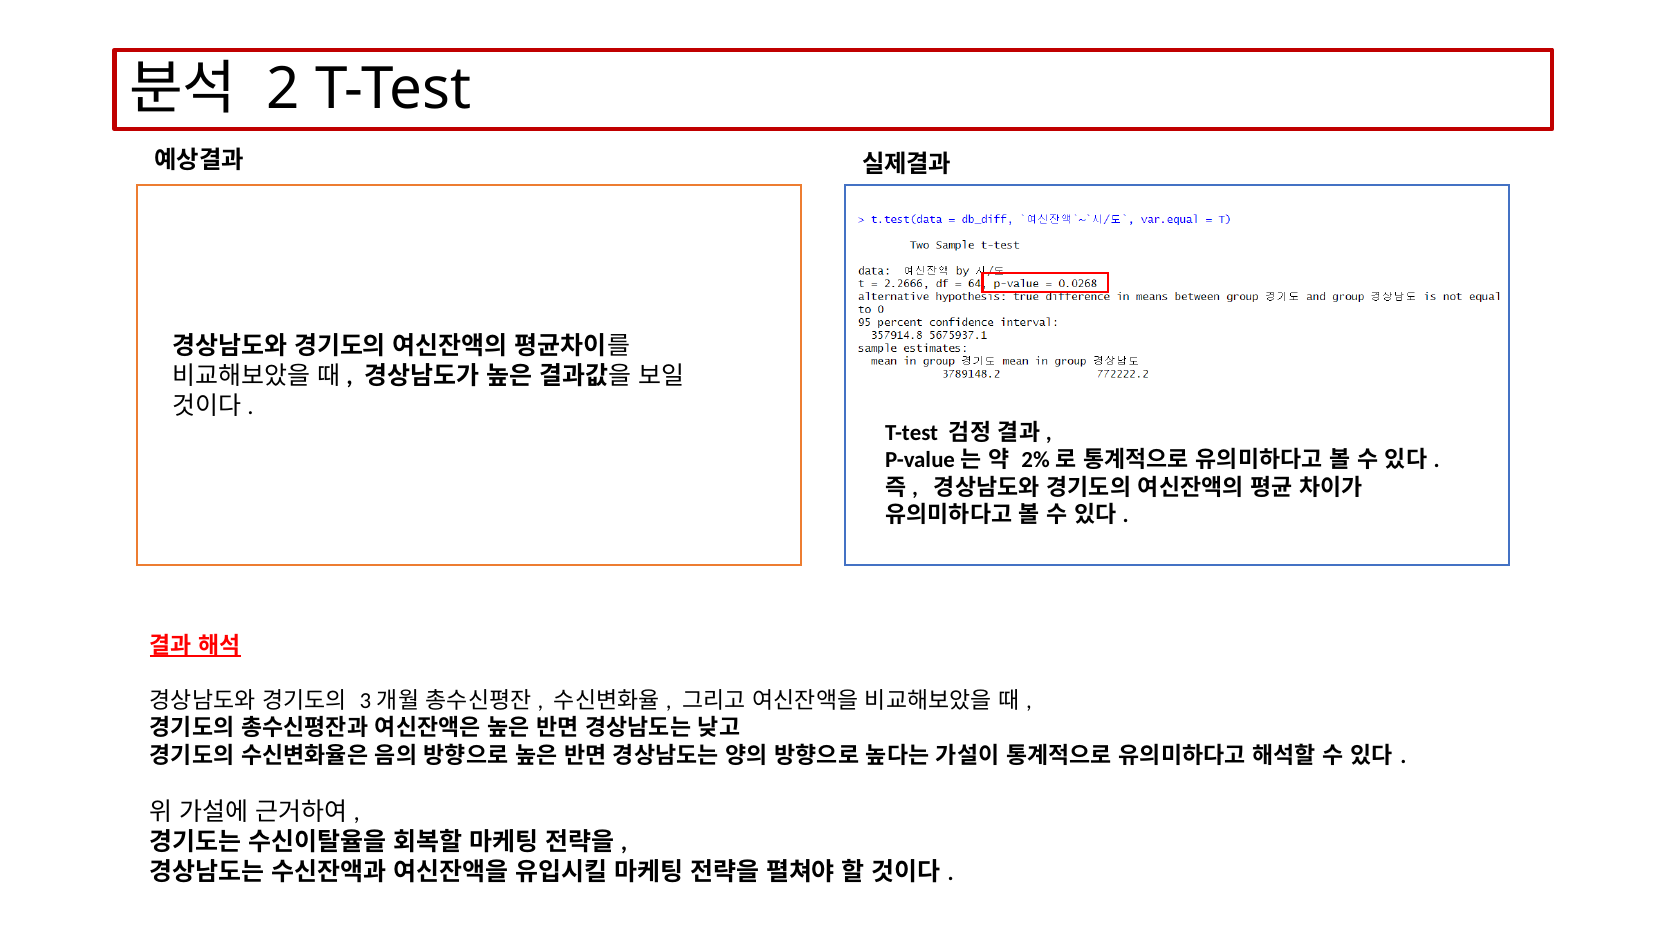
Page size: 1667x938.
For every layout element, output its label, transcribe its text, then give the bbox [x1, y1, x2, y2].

text_box [136, 184, 802, 566]
picture [853, 211, 1501, 381]
text_box 결과 해석 경상남도와 경기도의 3개월 총수신평잔, 수신변화율, 그리고 여신잔액을 비교해보았을 때, 경기도의 총수신평잔과 여신잔액은 높은 반면 경상남도는 낮고 경기도의 수신변화율은 음의 방향으로 높은 반면 경상남도는 양의 방향으로 높다는 가설이 통계적으로 유의미하다고 해석할 수 있다. 위 가설에 근거하여, 경기도는 수신이탈율을 회복할 마케팅 전략을, 경상남도는 수신잔액과 여신잔액을 유입시킬 마케팅 전략을 펼쳐야 할 것이다. [135, 623, 1509, 893]
title 분석 2 T-Test [112, 48, 1554, 131]
text_box [844, 184, 1510, 566]
text_box 경상남도와 경기도의 여신잔액의 평균차이를 비교해보았을 때, 경상남도가 높은 결과값을 보일 것이다. [157, 321, 731, 427]
text_box 실제결과 [847, 140, 967, 185]
text_box T-test 검정 결과, P-value는 약 2%로 통계적으로 유의미하다고 볼 수 있다. 즉, 경상남도와 경기도의 여신잔액의 평균 차이가 유의미하다고 볼 수 있다. [870, 409, 1461, 535]
text_box 예상결과 [139, 137, 259, 182]
